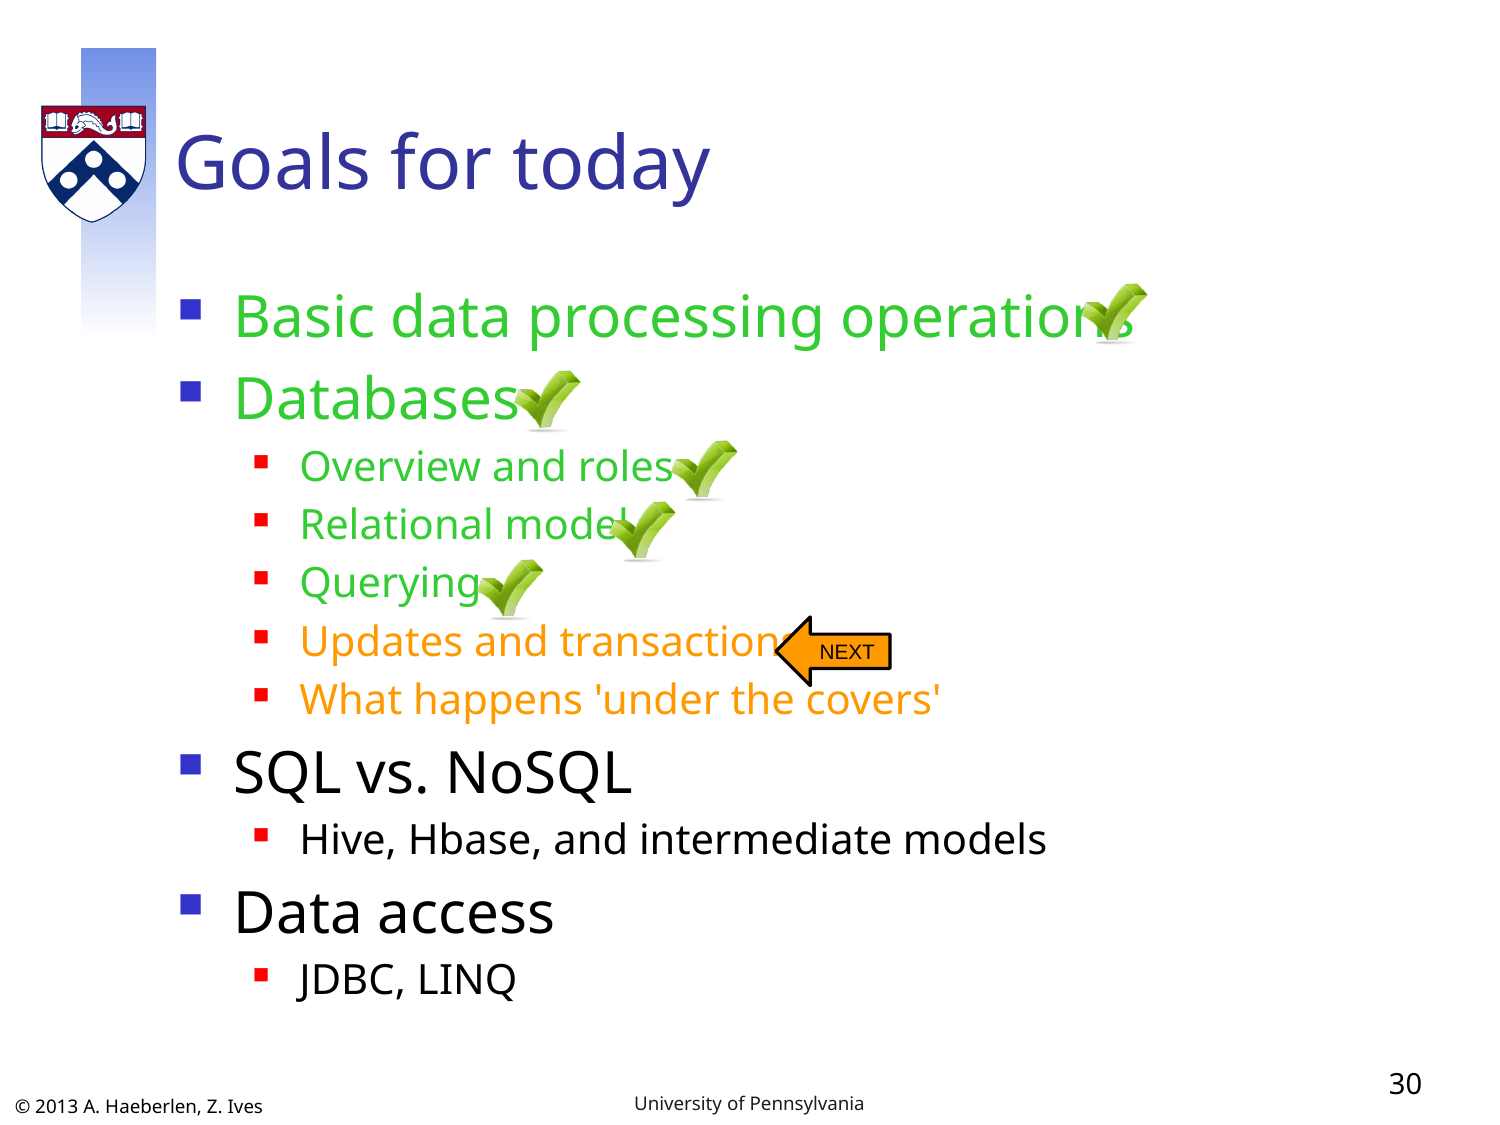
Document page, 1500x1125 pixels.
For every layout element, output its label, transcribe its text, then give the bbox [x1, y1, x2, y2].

title Goals for today [158, 49, 1438, 213]
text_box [775, 616, 891, 686]
picture [504, 360, 587, 443]
picture [598, 430, 744, 574]
slide_number 30 [1124, 1037, 1438, 1113]
picture [1071, 273, 1153, 355]
list Basic data processing operations Databases Overview and roles Relational model Querying Updates and transactions What happens 'under the covers' SQL vs. NoSQL Hive, Hbase, and intermediate models Data access JDBC, LINQ [162, 271, 1438, 1003]
footer University of Pennsylvania [512, 1083, 987, 1125]
picture [39, 103, 148, 225]
picture [467, 549, 550, 632]
